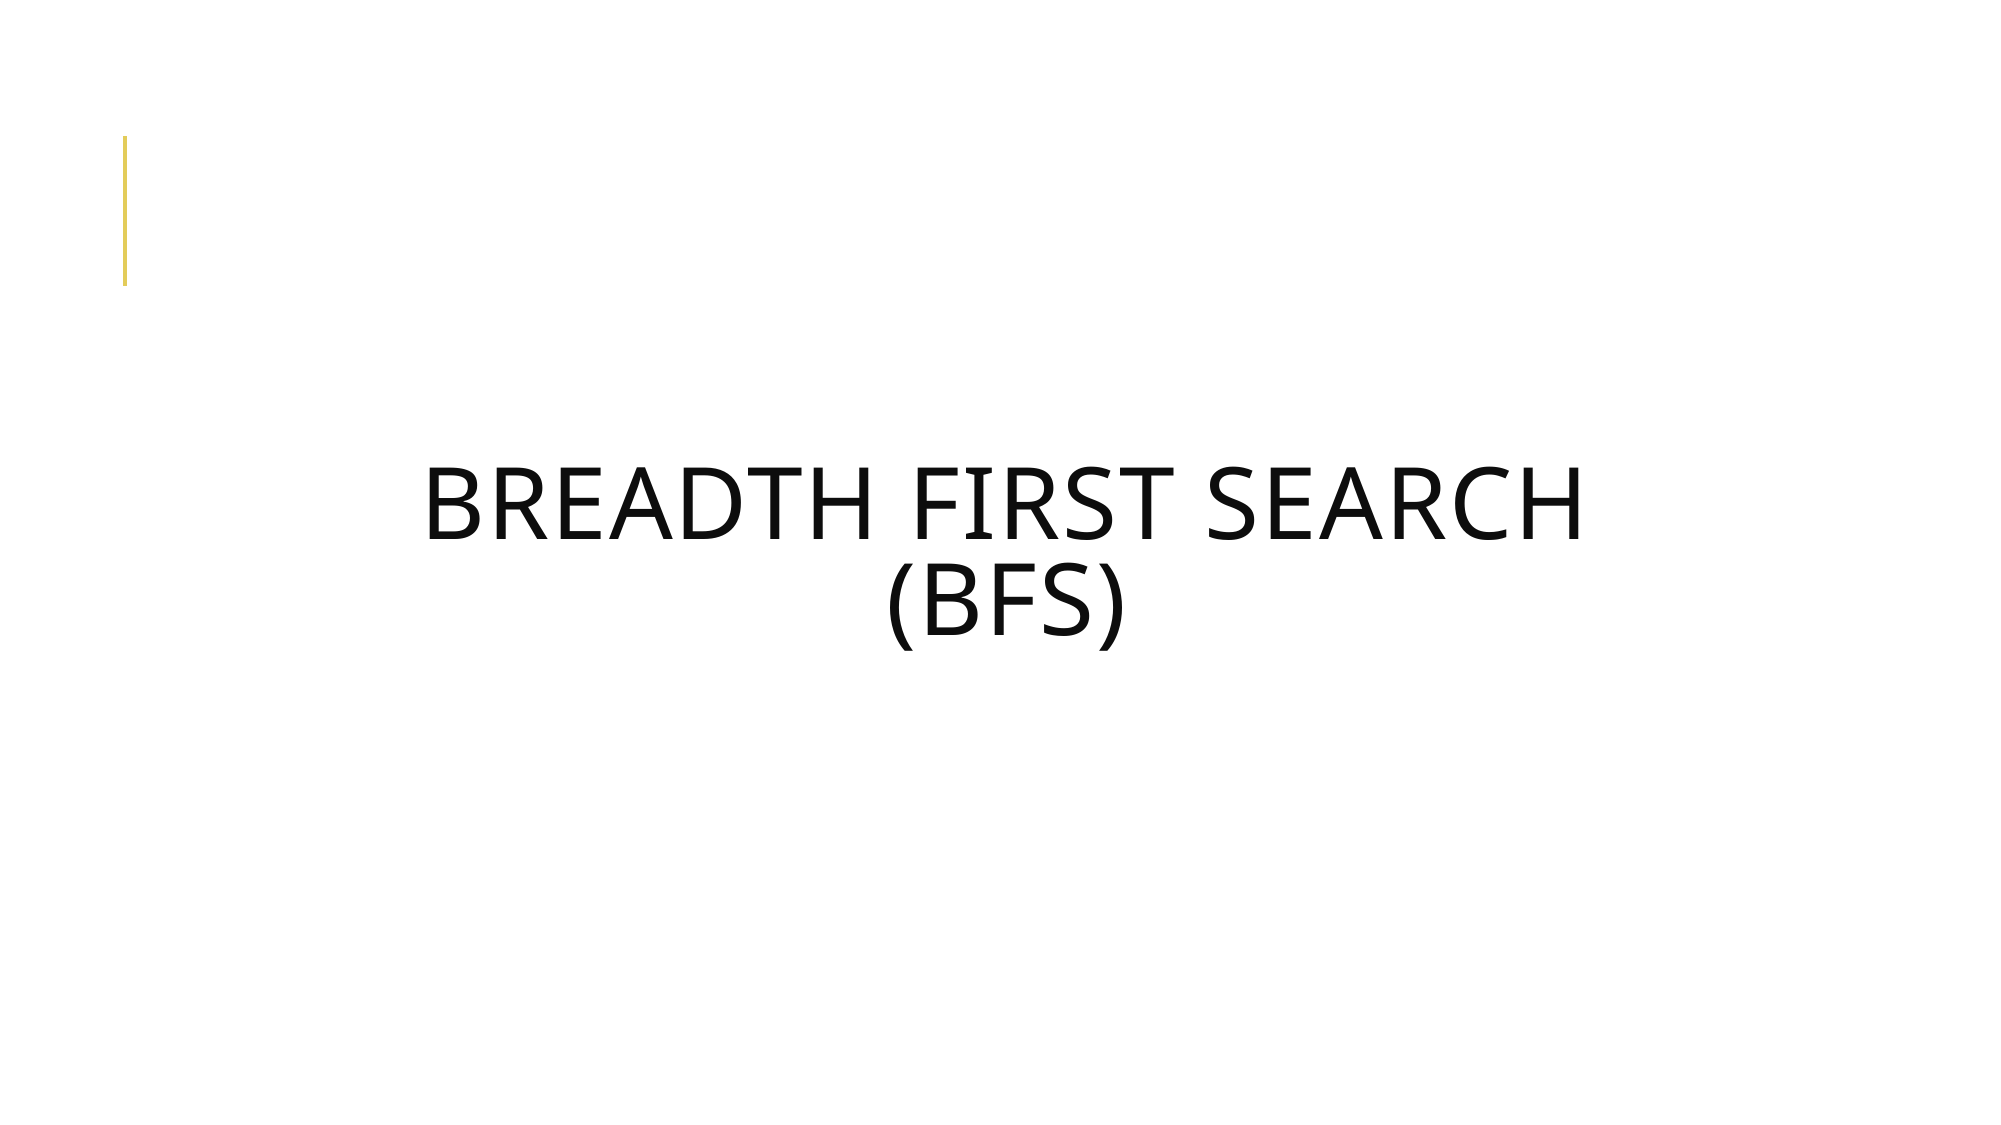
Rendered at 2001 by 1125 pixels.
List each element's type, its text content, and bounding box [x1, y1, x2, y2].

title Breadth First Search (BFS) [367, 438, 1646, 679]
